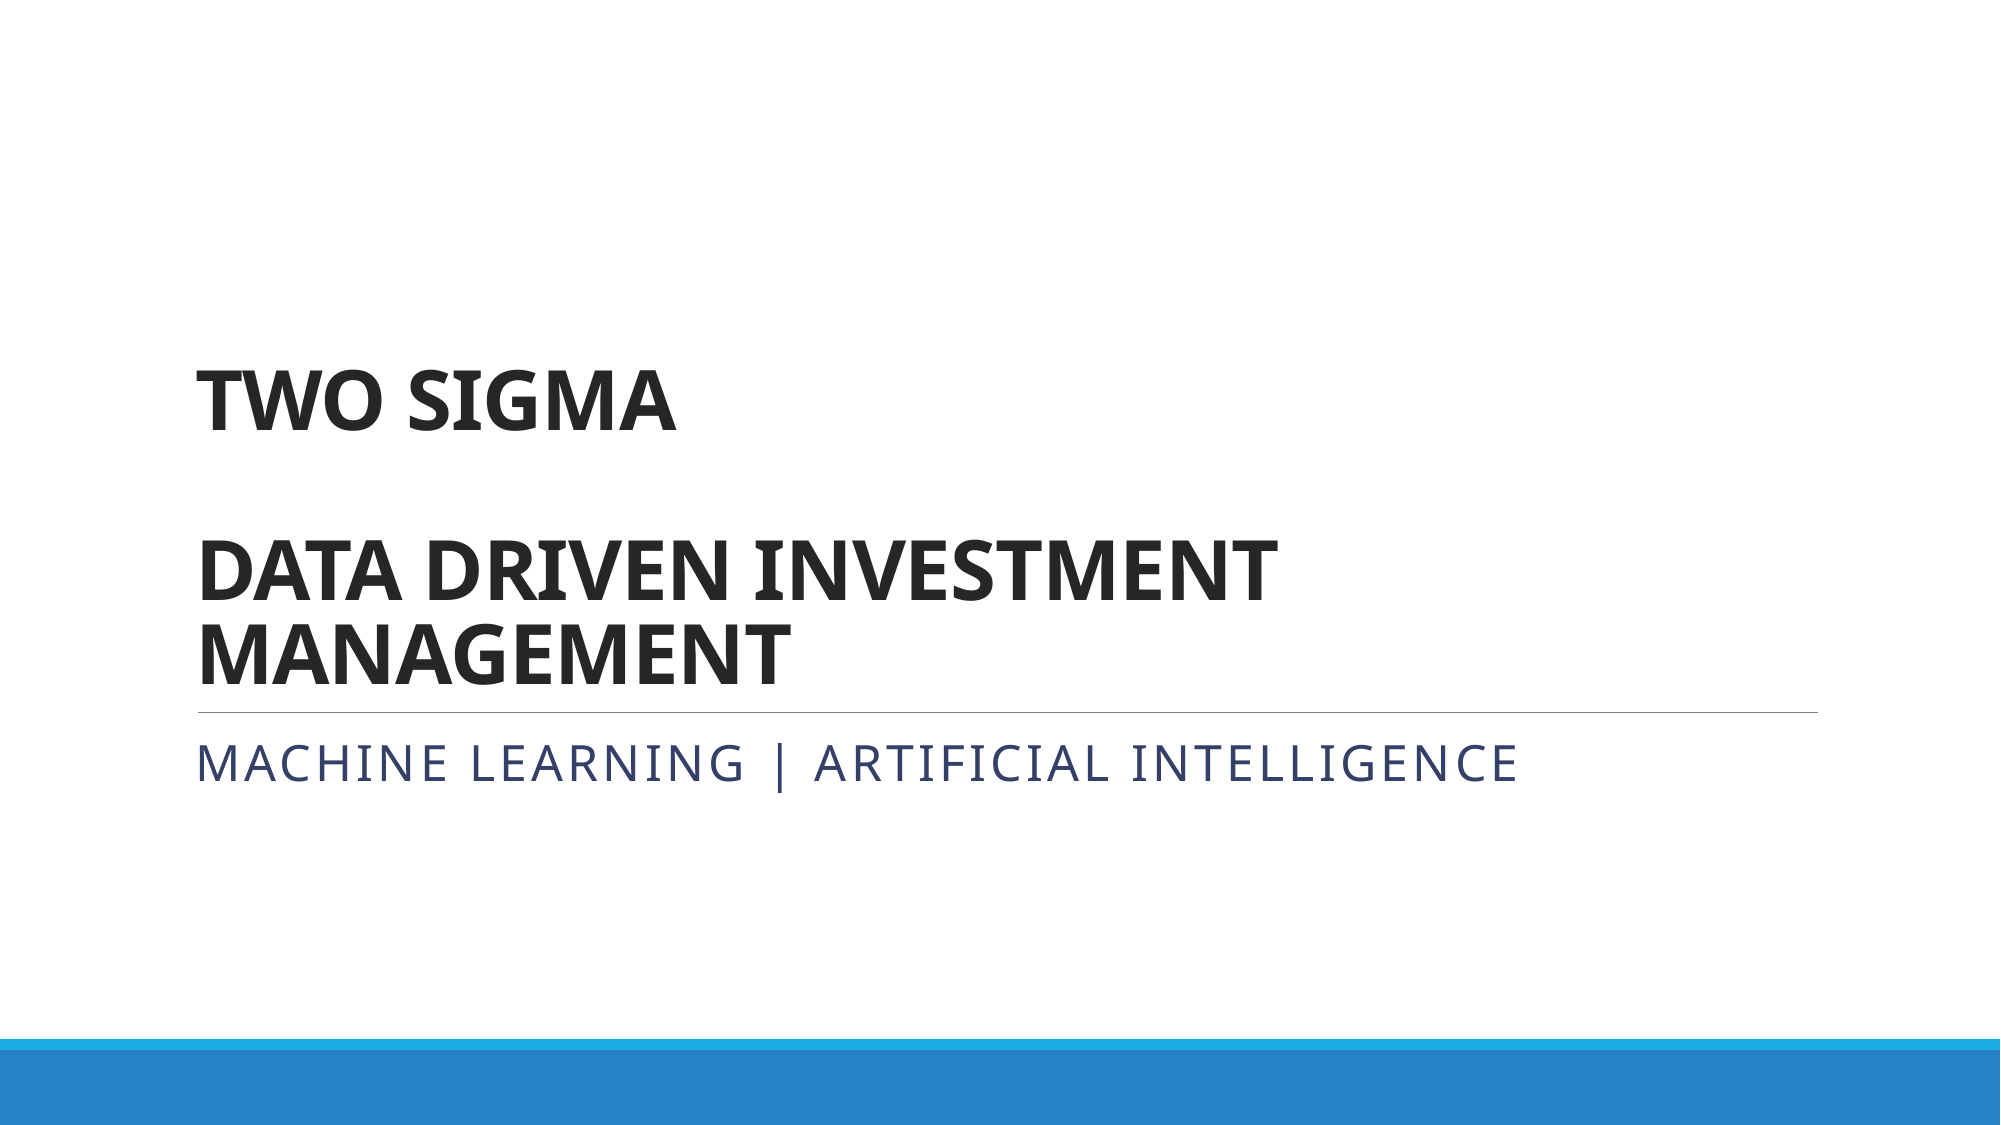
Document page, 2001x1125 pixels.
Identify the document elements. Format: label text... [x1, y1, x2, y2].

title TWO SIGMA DATA DRIVEN INVESTMENT MANAGEMENT [180, 124, 1830, 710]
subtitle MACHINE LEARNING | Artificial intelligence [180, 730, 1831, 919]
